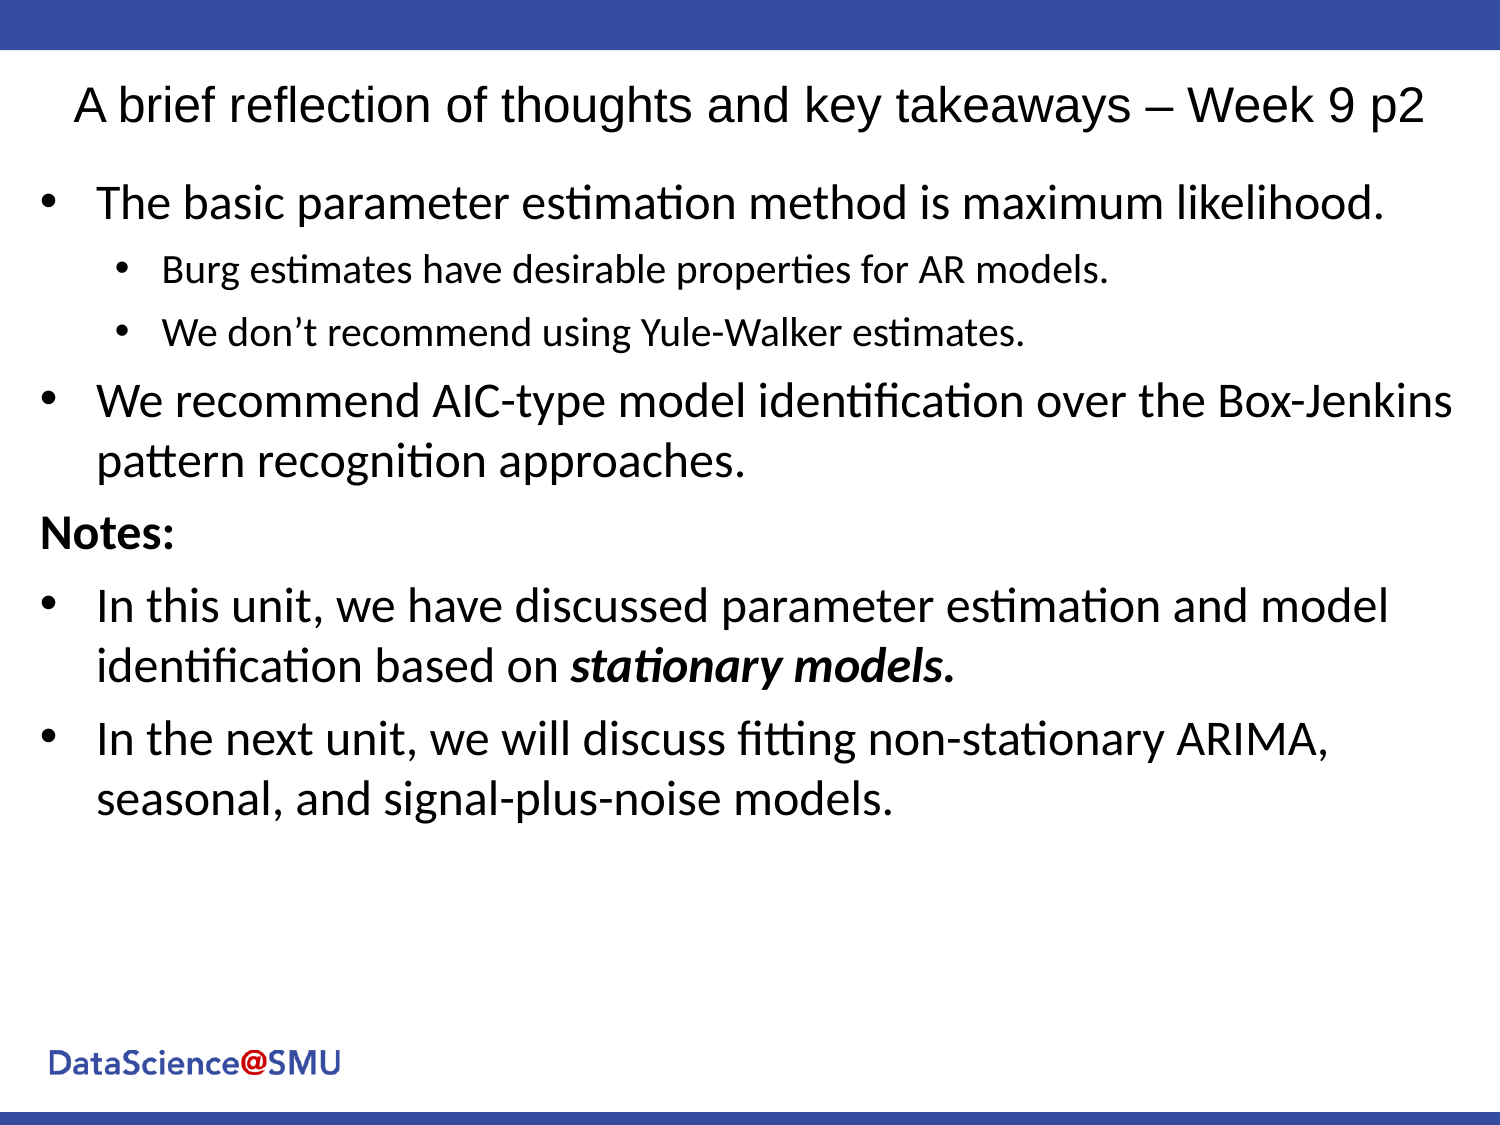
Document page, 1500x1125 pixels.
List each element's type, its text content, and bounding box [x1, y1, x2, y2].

text_box [49, 1050, 340, 1075]
title A brief reflection of thoughts and key takeaways – Week 9 p2 [12, 72, 1488, 133]
text_box The basic parameter estimation method is maximum likelihood. Burg estimates have desirable properties for AR models. We don’t recommend using Yule-Walker estimates. We recommend AIC-type model identification over the Box-Jenkins pattern recognition approaches. Notes: In this unit, we have discussed parameter estimation and model identification based on stationary models. In the next unit, we will discuss fitting non-stationary ARIMA, seasonal, and signal-plus-noise models. [24, 162, 1475, 905]
